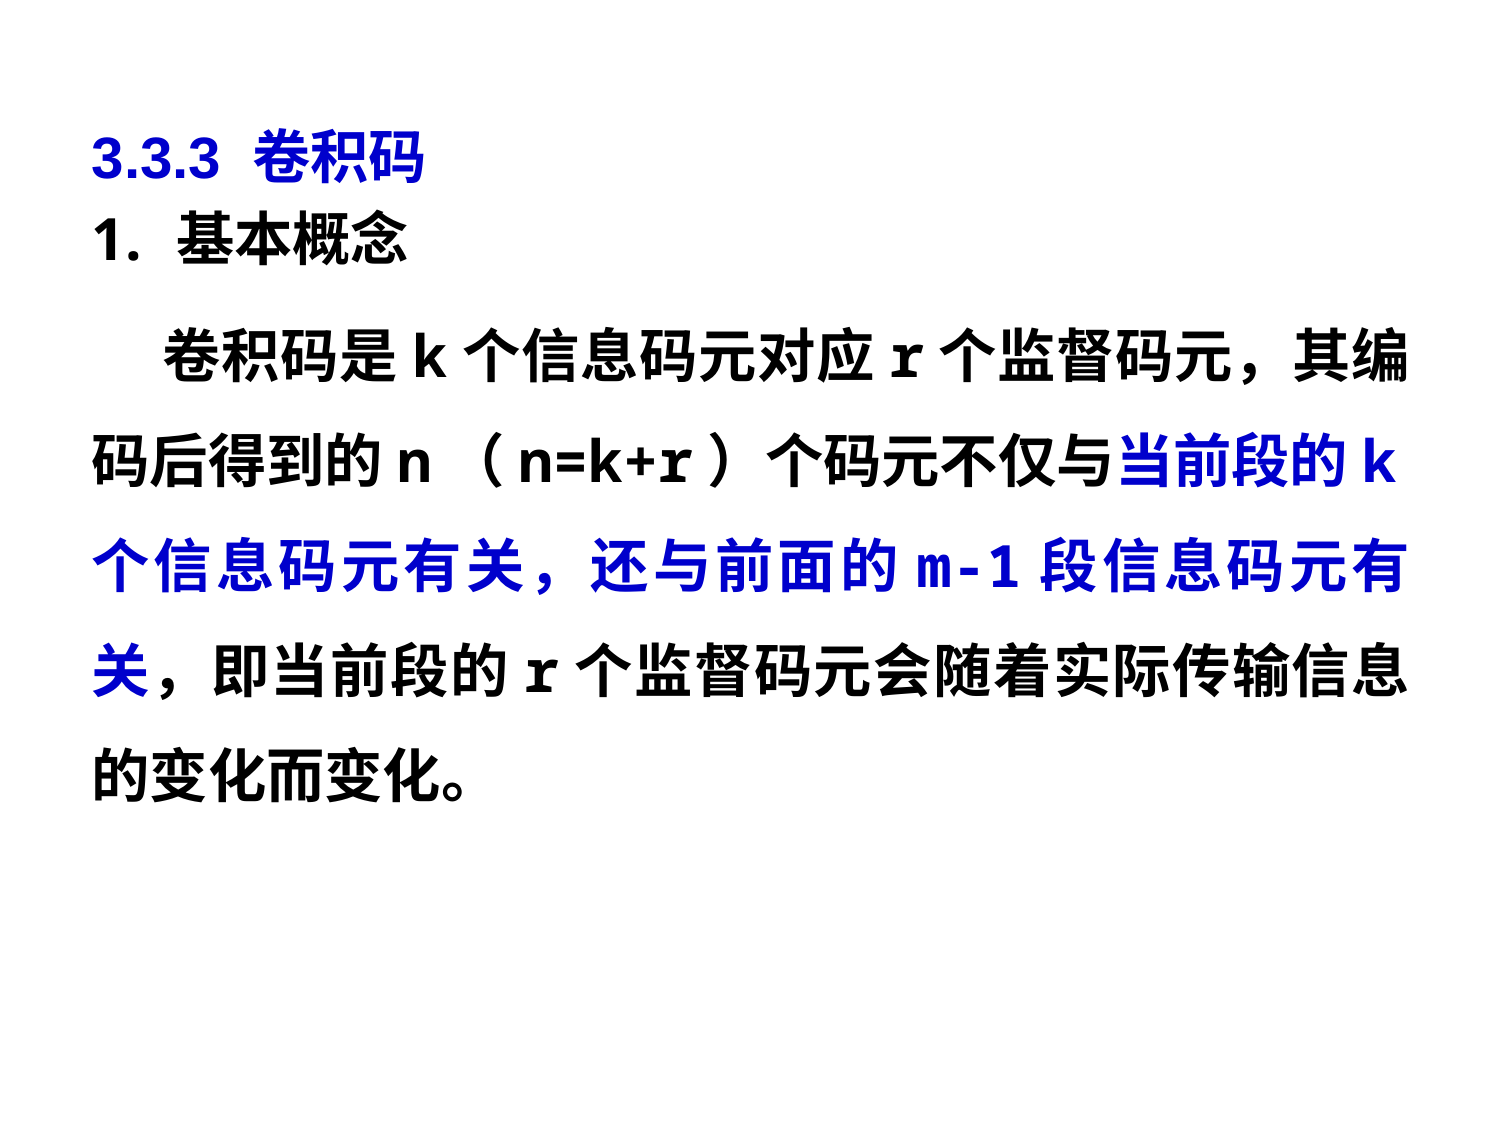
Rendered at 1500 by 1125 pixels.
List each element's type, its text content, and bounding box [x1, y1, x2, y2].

list 3.3.3 卷积码 基本概念 卷积码是k个信息码元对应r个监督码元，其编码后得到的n（n=k+r）个码元不仅与当前段的k个信息码元有关，还与前面的m-1段信息码元有关，即当前段的r个监督码元会随着实际传输信息的变化而变化。 [76, 78, 1425, 988]
